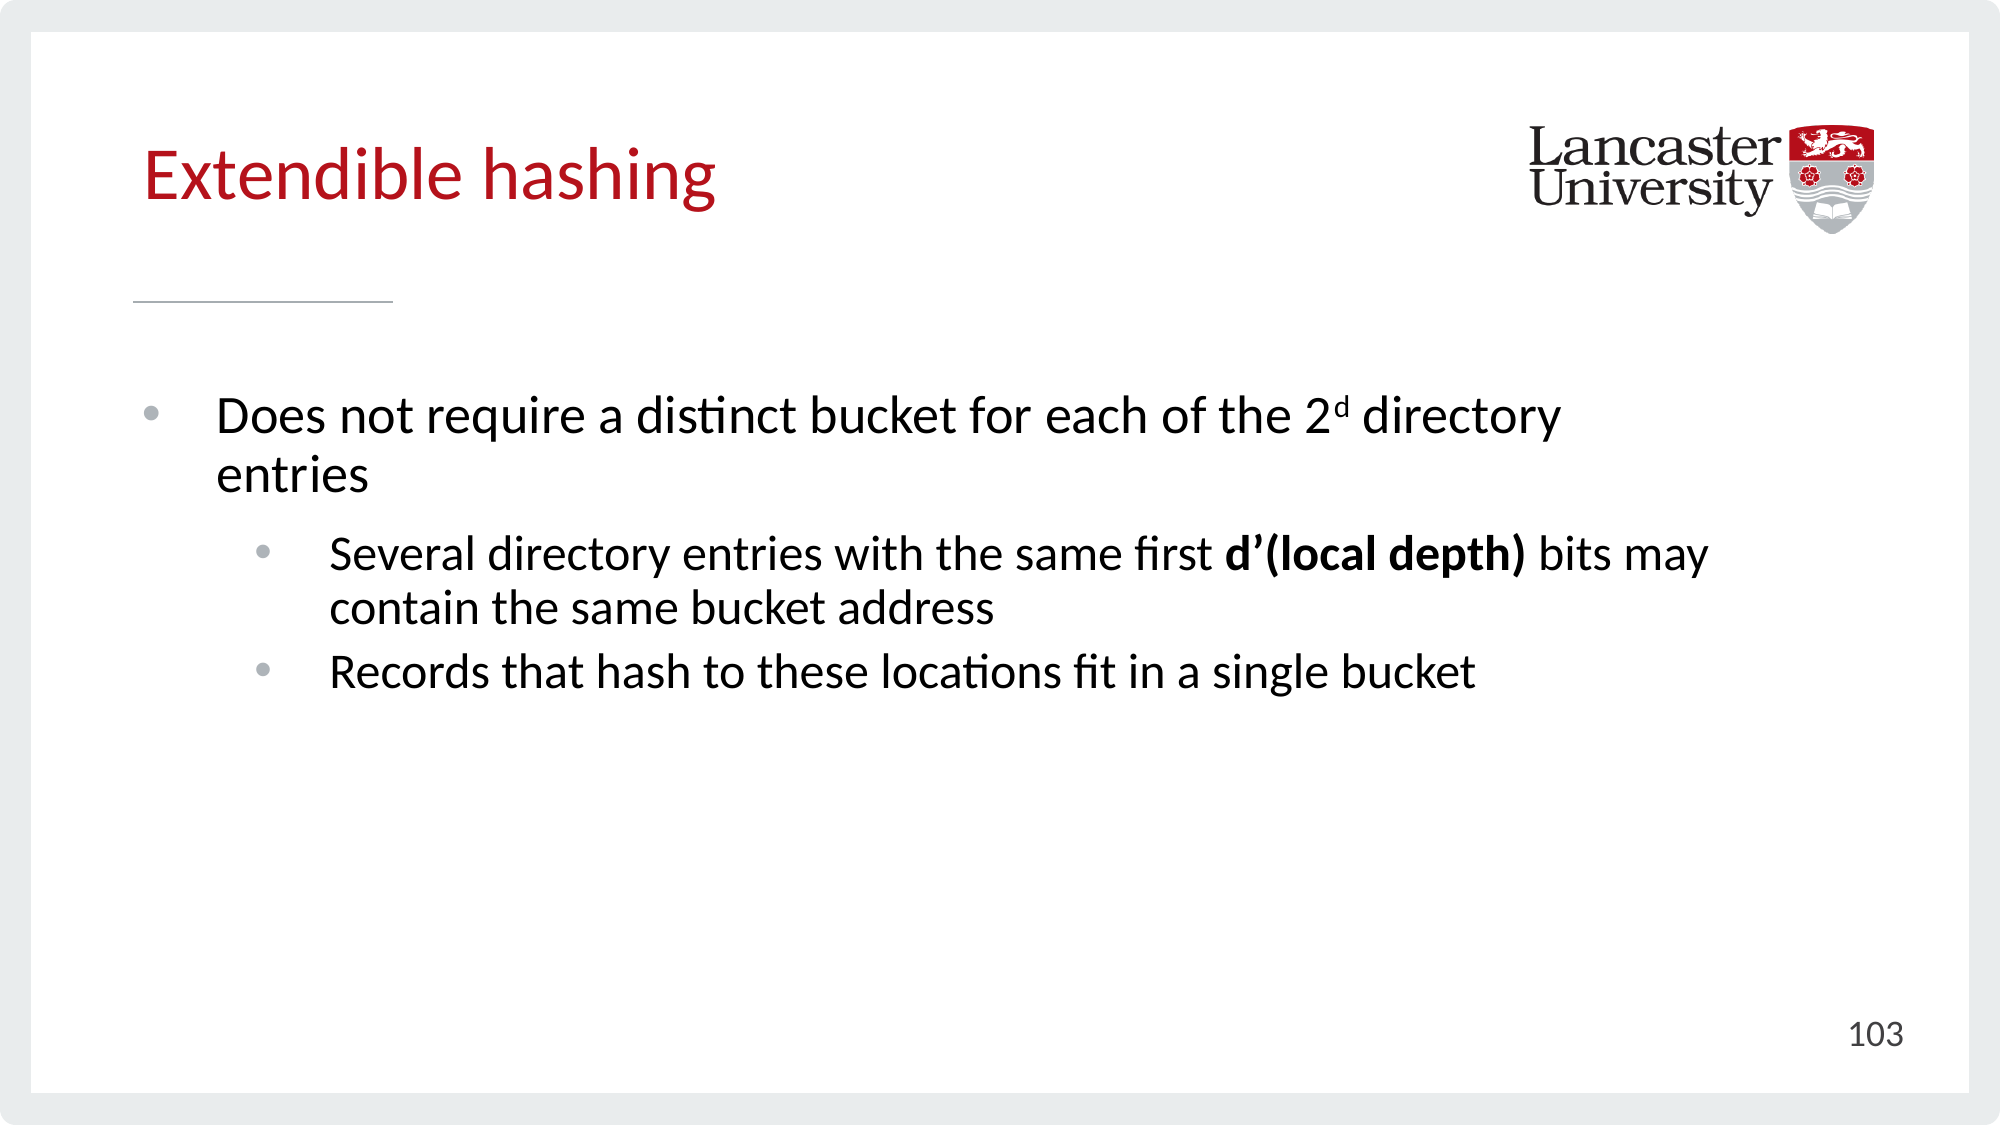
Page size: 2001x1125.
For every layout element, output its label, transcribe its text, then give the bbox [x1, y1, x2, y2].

title Extendible hashing [128, 78, 1448, 279]
list Does not require a distinct bucket for each of the 2d directory entries Several directory entries with the same first d’(local depth) bits may contain the same bucket address Records that hash to these locations fit in a single bucket [126, 379, 1725, 1014]
slide_number 103 [1468, 1001, 1919, 1061]
